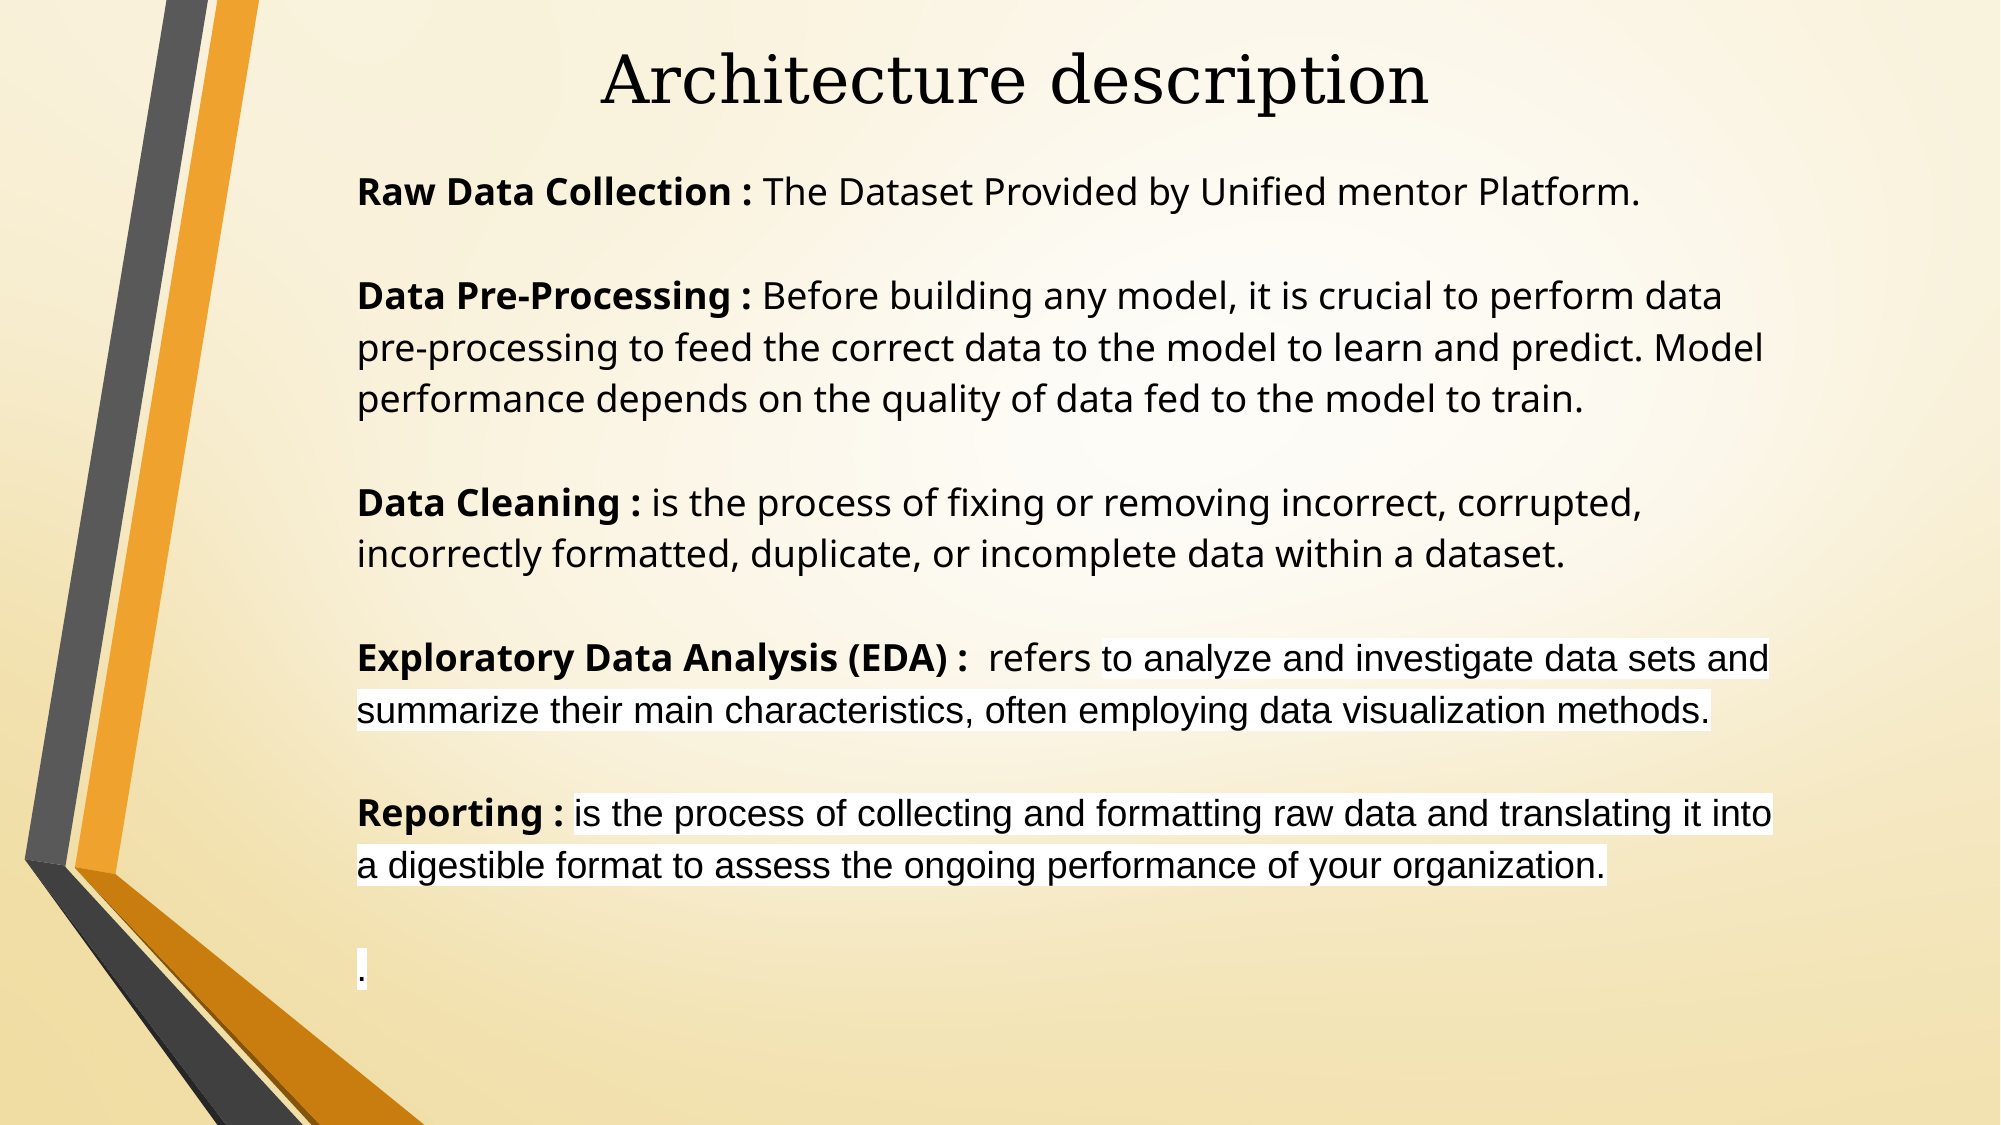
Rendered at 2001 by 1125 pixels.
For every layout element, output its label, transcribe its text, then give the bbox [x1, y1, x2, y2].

text_box Architecture description [341, 29, 1691, 125]
text_box Raw Data Collection : The Dataset Provided by Unified mentor Platform. Data Pre-Processing : Before building any model, it is crucial to perform data pre-processing to feed the correct data to the model to learn and predict. Model performance depends on the quality of data fed to the model to train. Data Cleaning : is the process of fixing or removing incorrect, corrupted, incorrectly formatted, duplicate, or incomplete data within a dataset. Exploratory Data Analysis (EDA) : refers to analyze and investigate data sets and summarize their main characteristics, often employing data visualization methods. Reporting : is the process of collecting and formatting raw data and translating it into a digestible format to assess the ongoing performance of your organization. . [341, 154, 1808, 1125]
